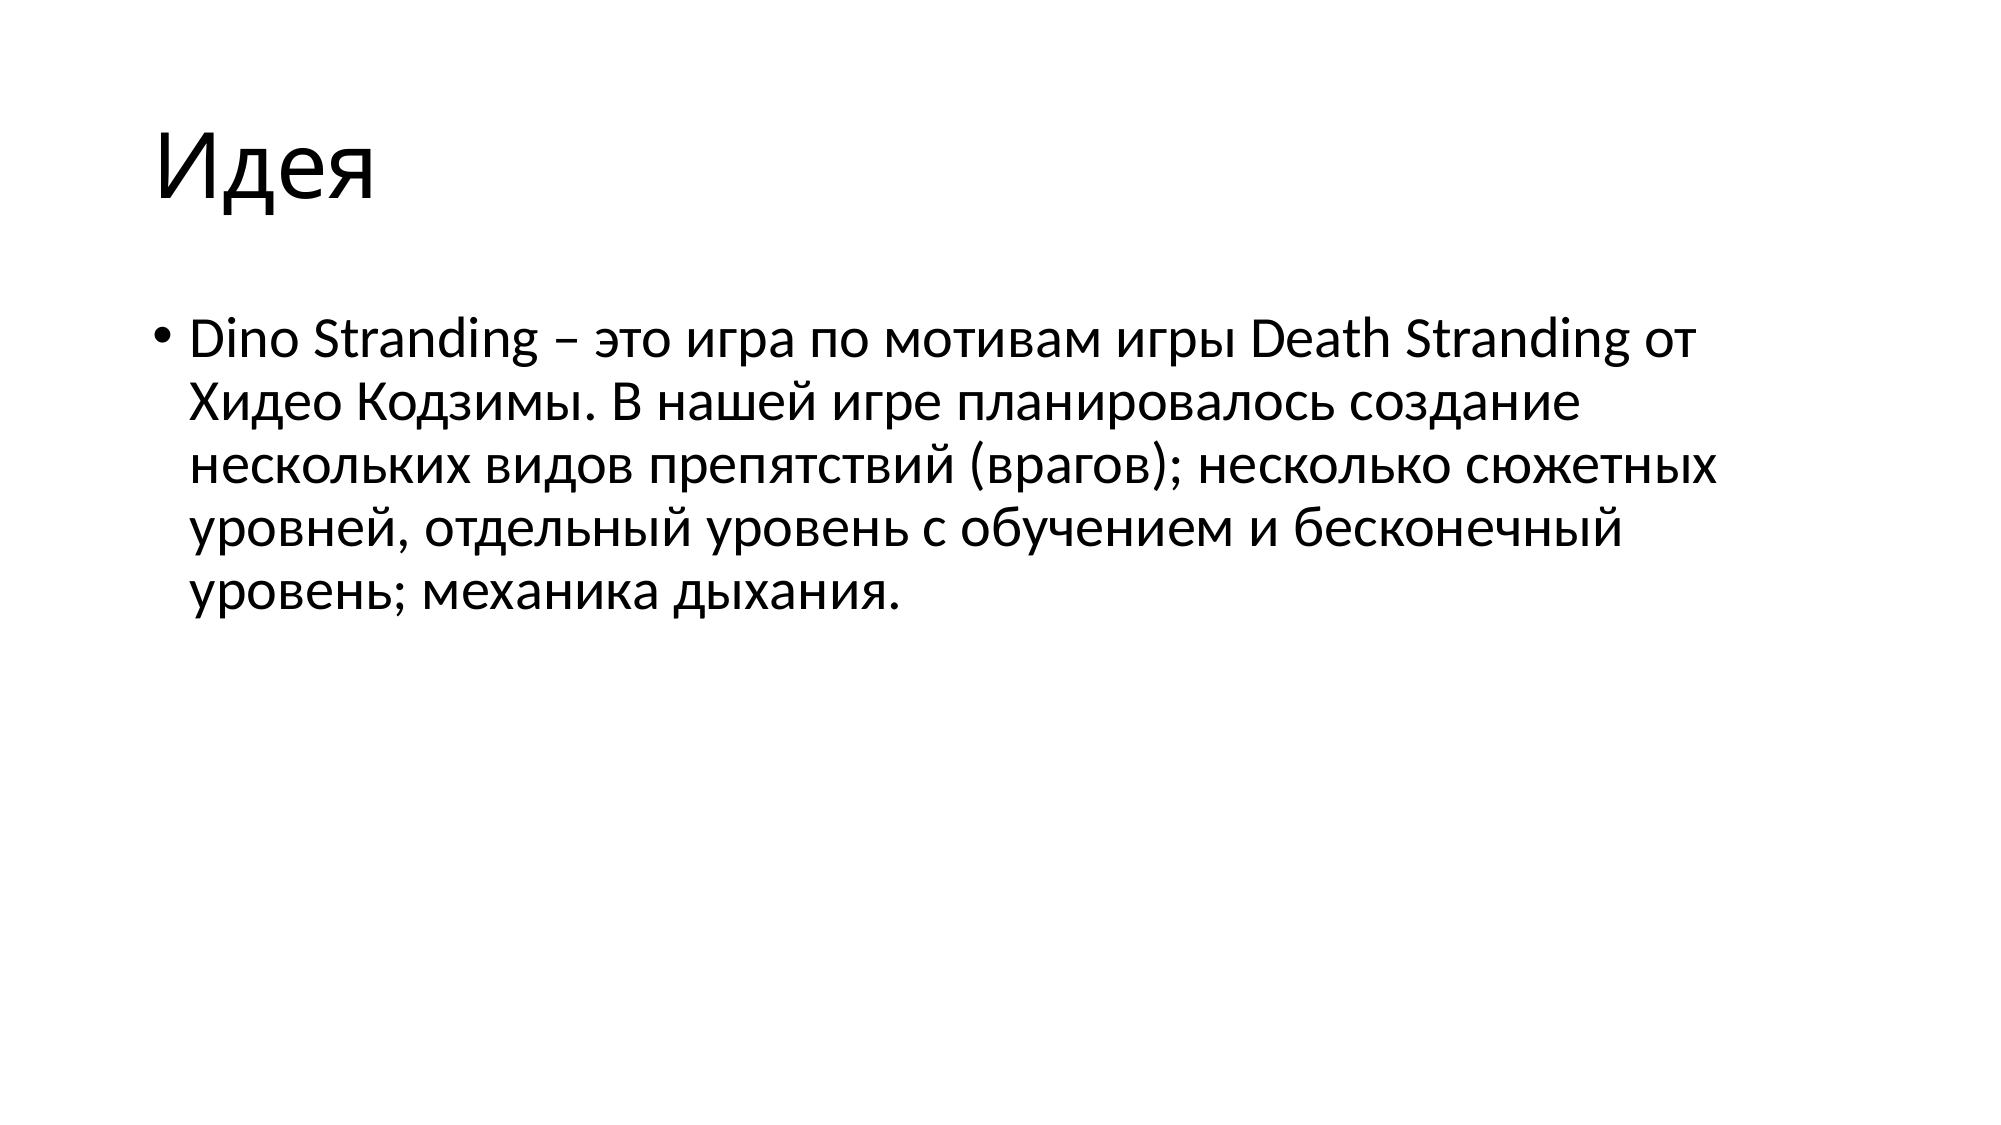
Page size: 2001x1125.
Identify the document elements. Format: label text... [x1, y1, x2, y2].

title Идея [137, 59, 1863, 278]
list Dino Stranding – это игра по мотивам игры Death Stranding от Хидео Кодзимы. В нашей игре планировалось создание нескольких видов препятствий (врагов); несколько сюжетных уровней, отдельный уровень с обучением и бесконечный уровень; механика дыхания. [137, 299, 1863, 1014]
